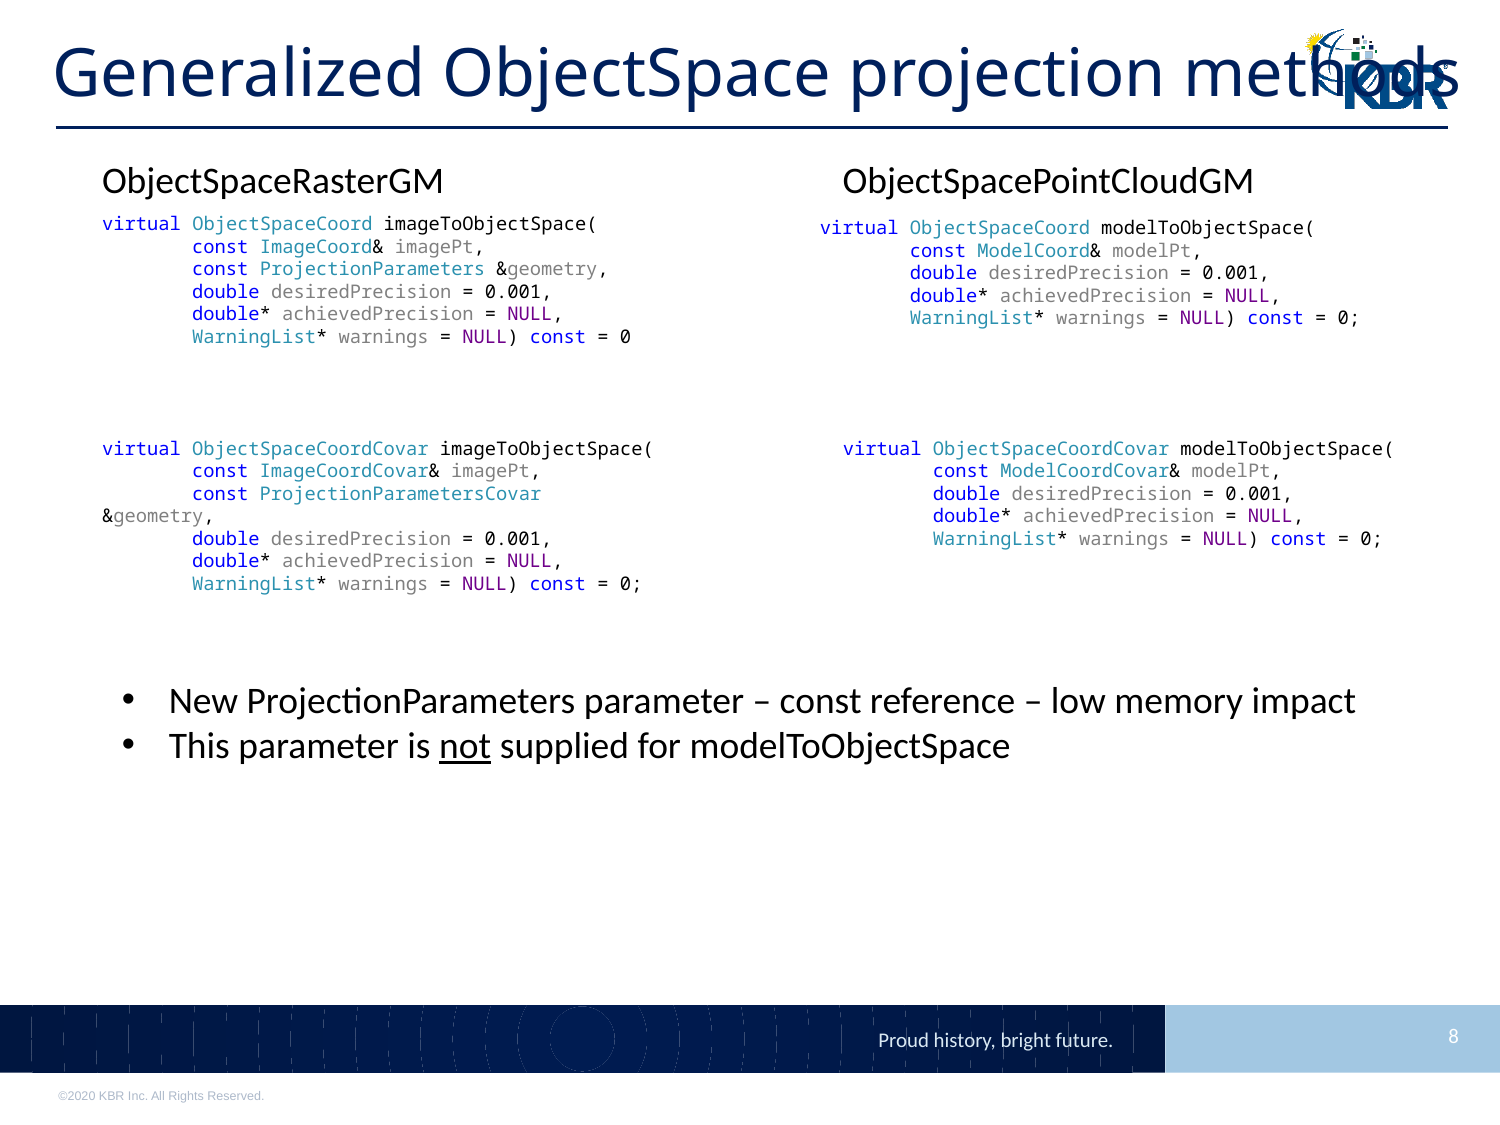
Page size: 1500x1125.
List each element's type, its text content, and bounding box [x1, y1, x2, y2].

text_box virtual ObjectSpaceCoord modelToObjectSpace( const ModelCoord& modelPt, double desiredPrecision = 0.001, double* achievedPrecision = NULL, WarningList* warnings = NULL) const = 0; [805, 208, 1413, 336]
text_box virtual ObjectSpaceCoordCovar imageToObjectSpace( const ImageCoordCovar& imagePt, const ProjectionParametersCovar &geometry, double desiredPrecision = 0.001, double* achievedPrecision = NULL, WarningList* warnings = NULL) const = 0; [87, 428, 672, 601]
text_box virtual ObjectSpaceCoordCovar modelToObjectSpace( const ModelCoordCovar& modelPt, double desiredPrecision = 0.001, double* achievedPrecision = NULL, WarningList* warnings = NULL) const = 0; [828, 428, 1436, 556]
text_box ObjectSpacePointCloudGM [828, 148, 1459, 209]
title Generalized ObjectSpace projection methods [32, 31, 1500, 118]
text_box ObjectSpaceRasterGM [87, 148, 769, 209]
text_box New ProjectionParameters parameter – const reference – low memory impact This parameter is not supplied for modelToObjectSpace [107, 668, 1447, 774]
text_box virtual ObjectSpaceCoord imageToObjectSpace( const ImageCoord& imagePt, const ProjectionParameters &geometry, double desiredPrecision = 0.001, double* achievedPrecision = NULL, WarningList* warnings = NULL) const = 0 [87, 209, 651, 355]
